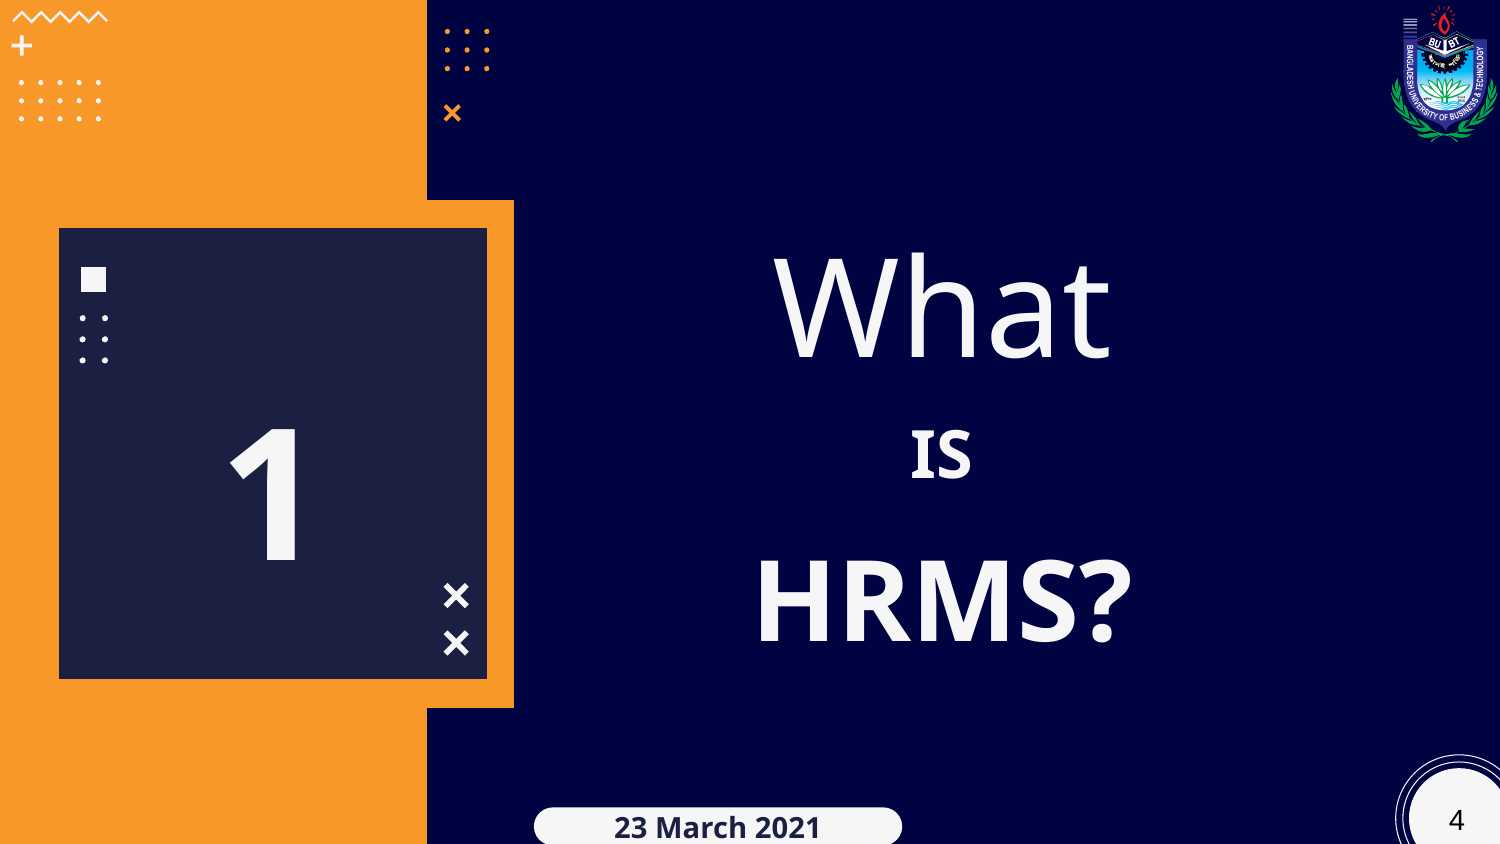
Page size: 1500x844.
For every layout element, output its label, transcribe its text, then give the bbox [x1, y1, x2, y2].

subtitle IS HRMS? [693, 411, 1191, 721]
text_box 23 March 2021 [533, 807, 903, 844]
text_box What [693, 211, 1191, 400]
picture [1389, 4, 1499, 144]
text_box 1 [204, 369, 339, 604]
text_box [1389, 754, 1500, 844]
